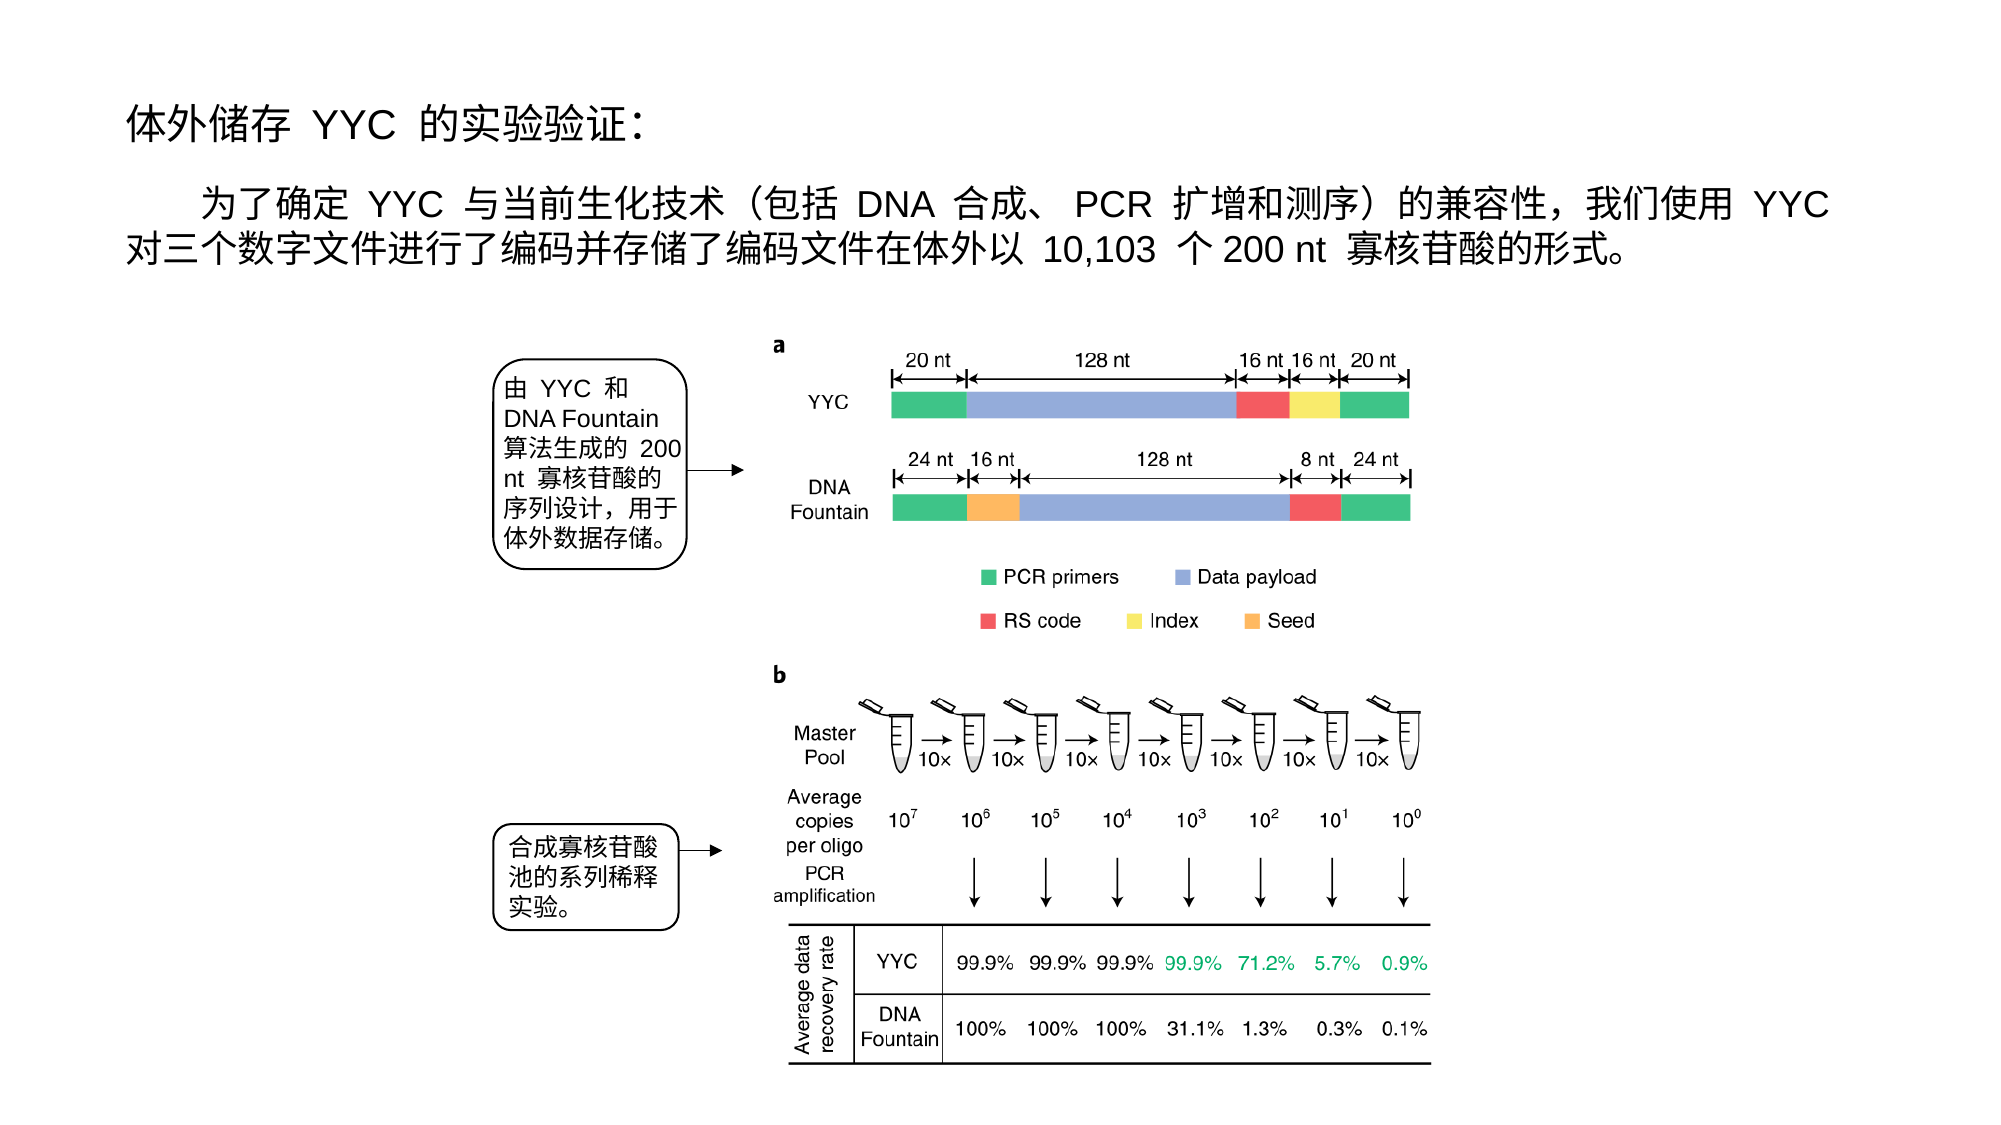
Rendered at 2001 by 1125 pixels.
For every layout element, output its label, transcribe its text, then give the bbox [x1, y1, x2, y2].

text_box 合成寡核苷酸池的系列稀释实验。 [493, 824, 687, 929]
text_box 由 YYC 和 DNA Fountain 算法生成的 200 nt 寡核苷酸的序列设计，用于体外数据存储。 [488, 365, 702, 560]
text_box [501, 560, 679, 571]
text_box [505, 358, 675, 365]
text_box 为了确定 YYC 与当前生化技术（包括 DNA 合成、PCR 扩增和测序）的兼容性，我们使用 YYC 对三个数字文件进行了编码并存储了编码文件在体外以 10,103 个200 nt 寡核苷酸的形式。 [110, 172, 1879, 278]
picture [747, 312, 1460, 1088]
text_box 体外储存 YYC 的实验验证： [110, 90, 1110, 156]
